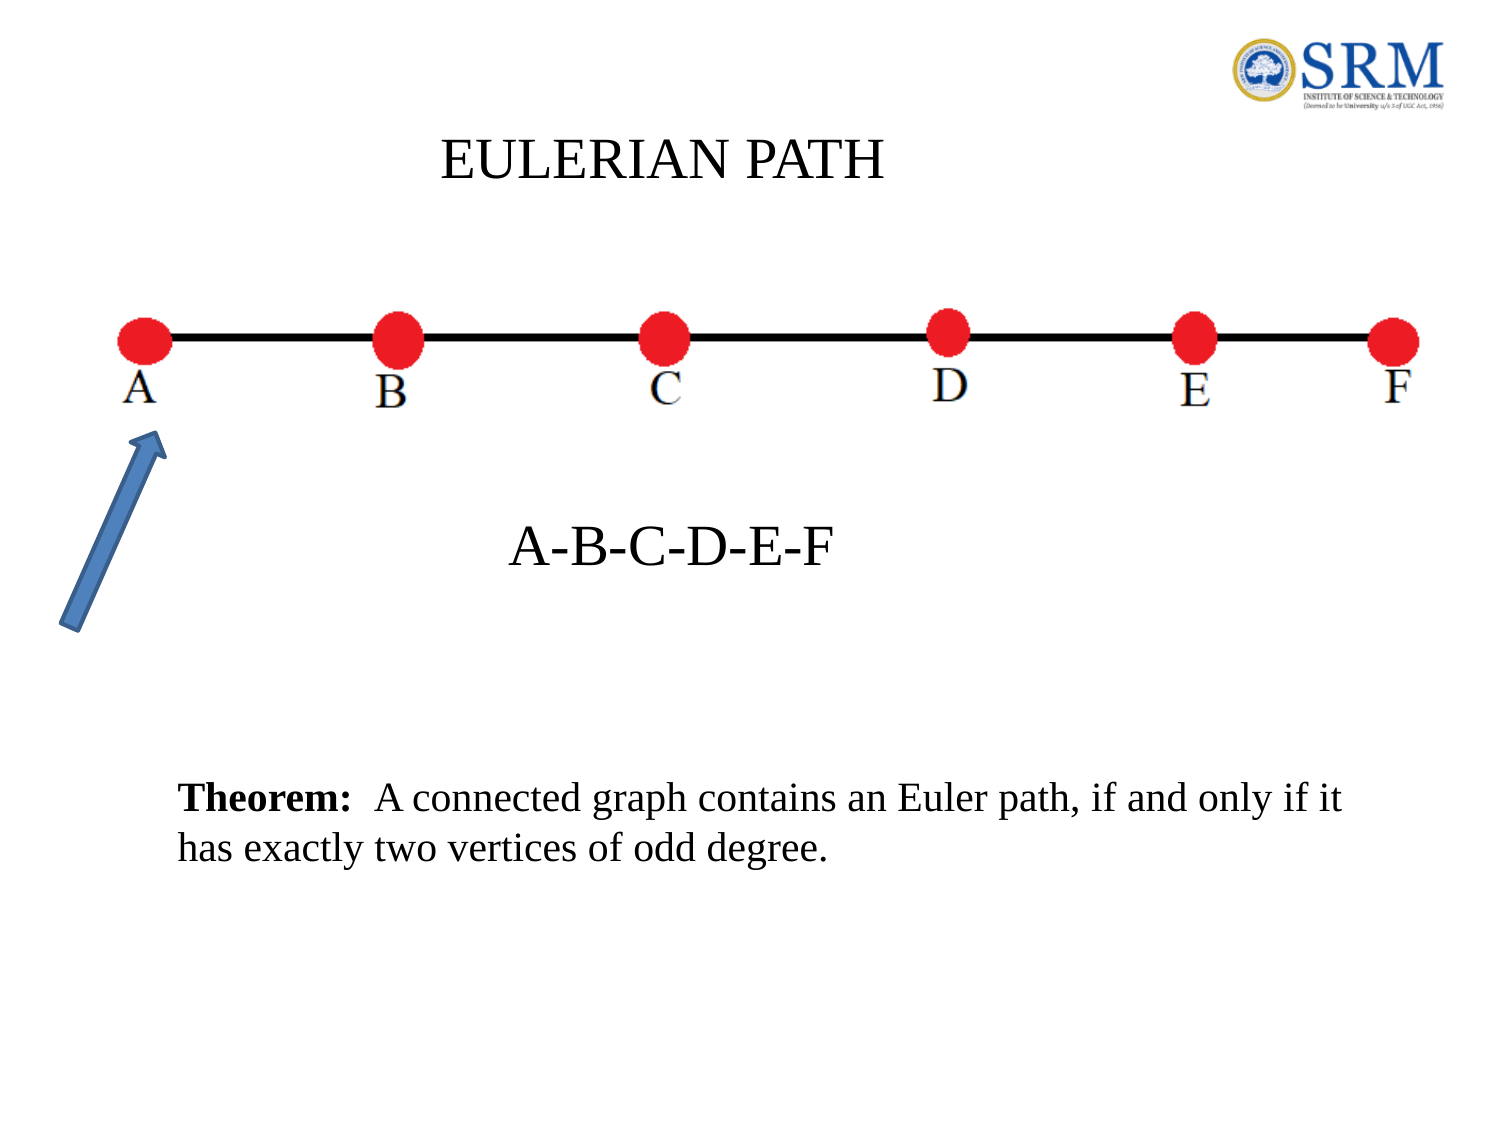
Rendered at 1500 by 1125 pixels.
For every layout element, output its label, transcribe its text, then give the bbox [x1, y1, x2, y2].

text_box Theorem: A connected graph contains an Euler path, if and only if it has exactly two vertices of odd degree. [162, 762, 1378, 878]
text_box [60, 442, 165, 631]
picture [99, 296, 1457, 433]
text_box EULERIAN PATH [425, 112, 907, 198]
picture [1224, 8, 1451, 138]
text_box A-B-C-D-E-F [493, 500, 1007, 585]
